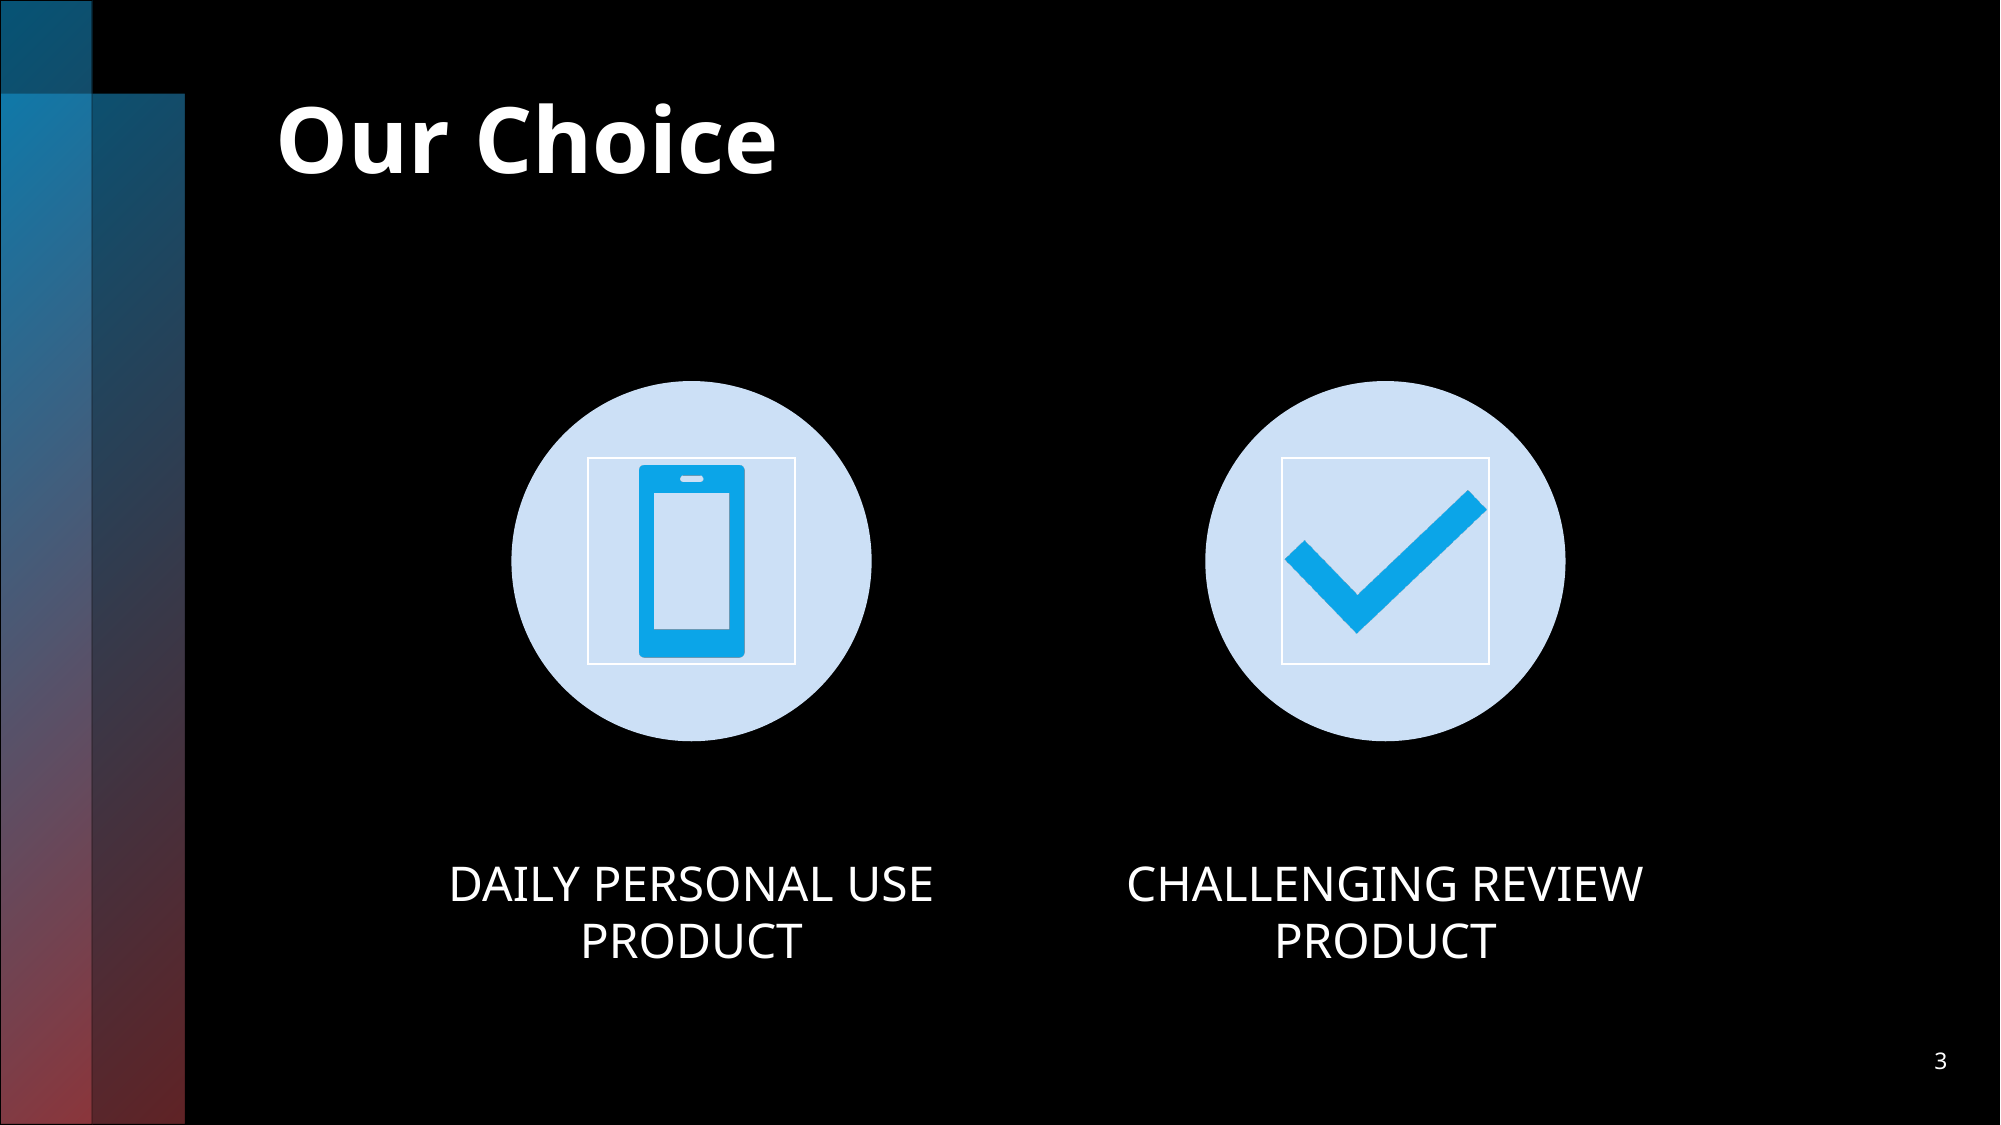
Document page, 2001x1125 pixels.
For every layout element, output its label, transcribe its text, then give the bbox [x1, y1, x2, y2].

title Our Choice [260, 74, 1817, 329]
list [260, 354, 1817, 999]
slide_number 3 [1828, 1032, 1963, 1093]
